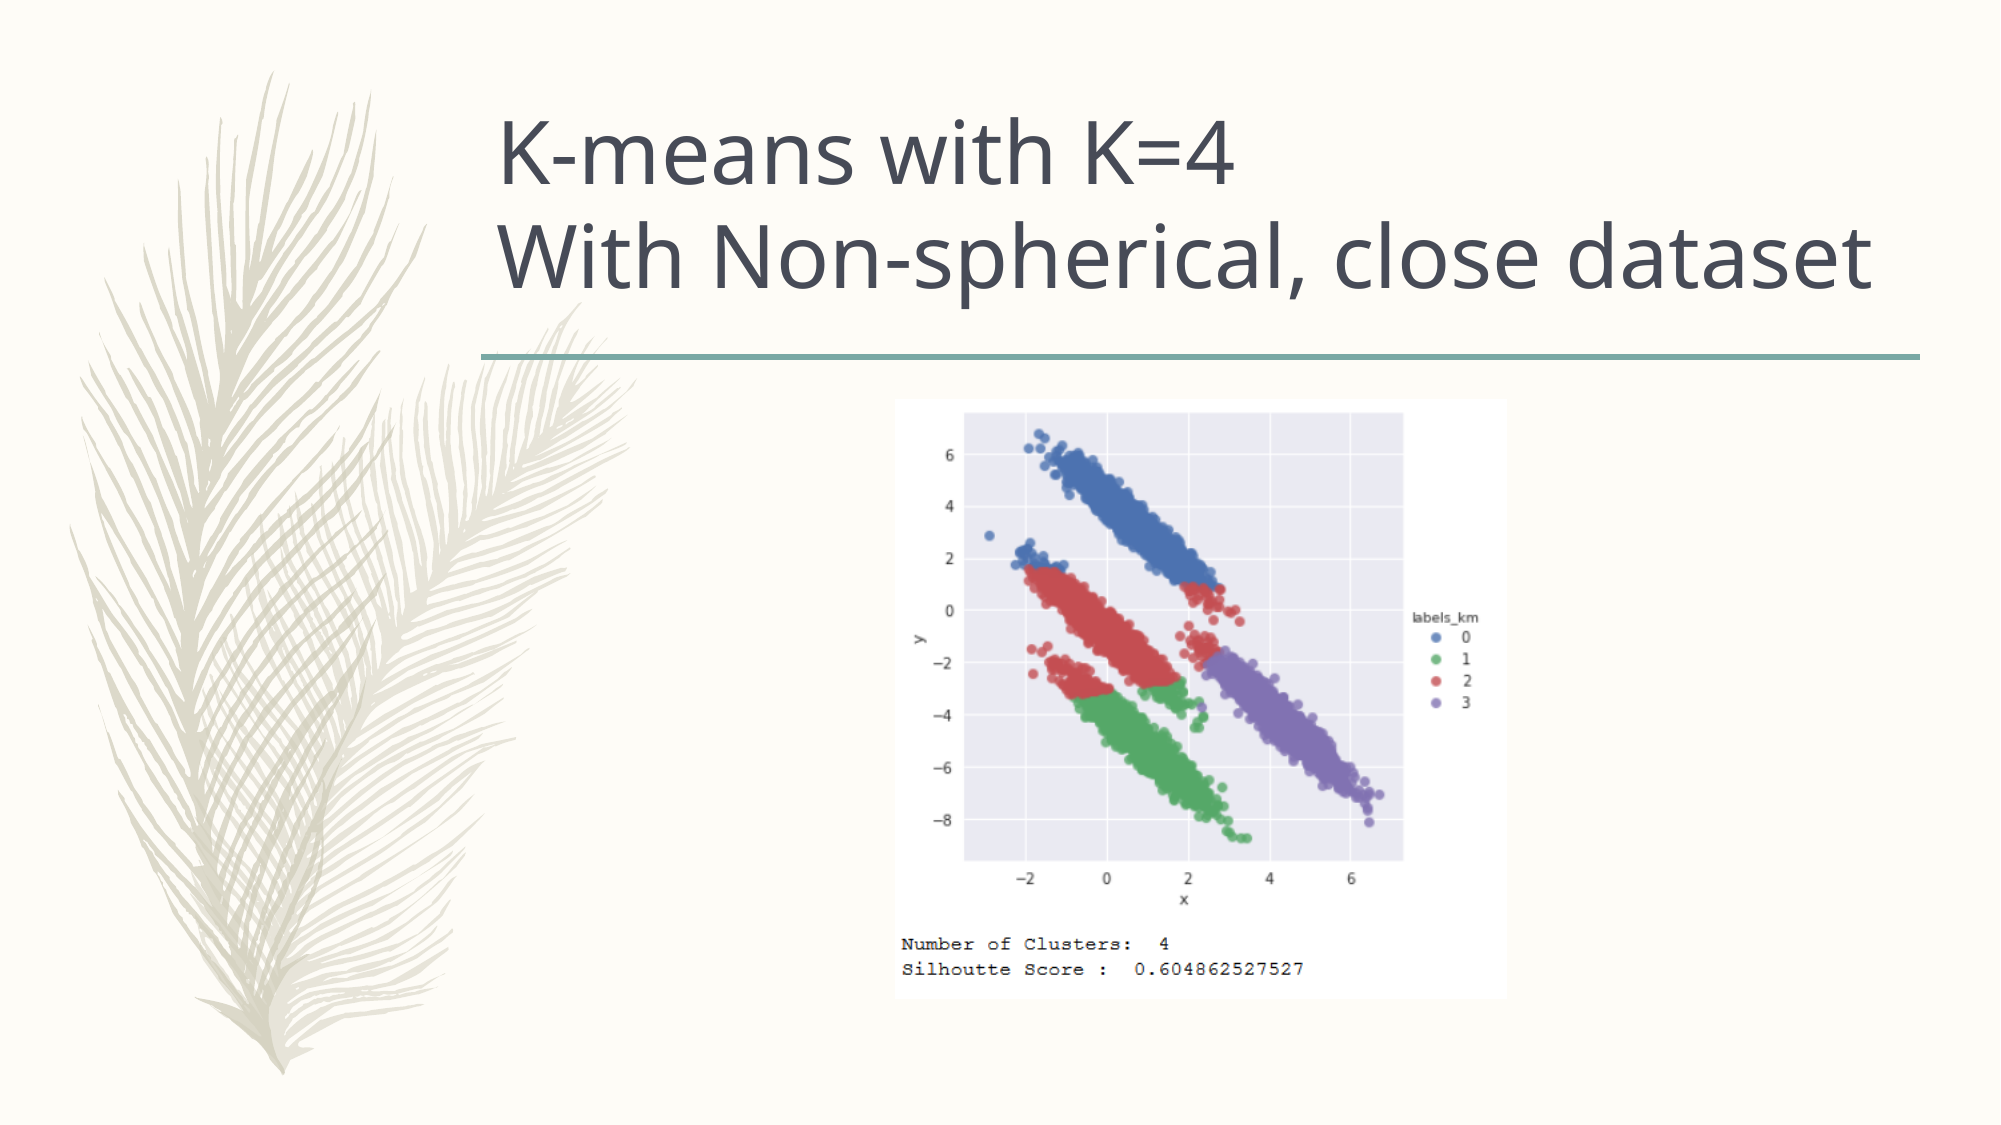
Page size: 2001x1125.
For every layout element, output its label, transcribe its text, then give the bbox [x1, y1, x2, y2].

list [894, 399, 1507, 1000]
title K-means with K=4 With Non-spherical, close dataset [481, 93, 1920, 350]
